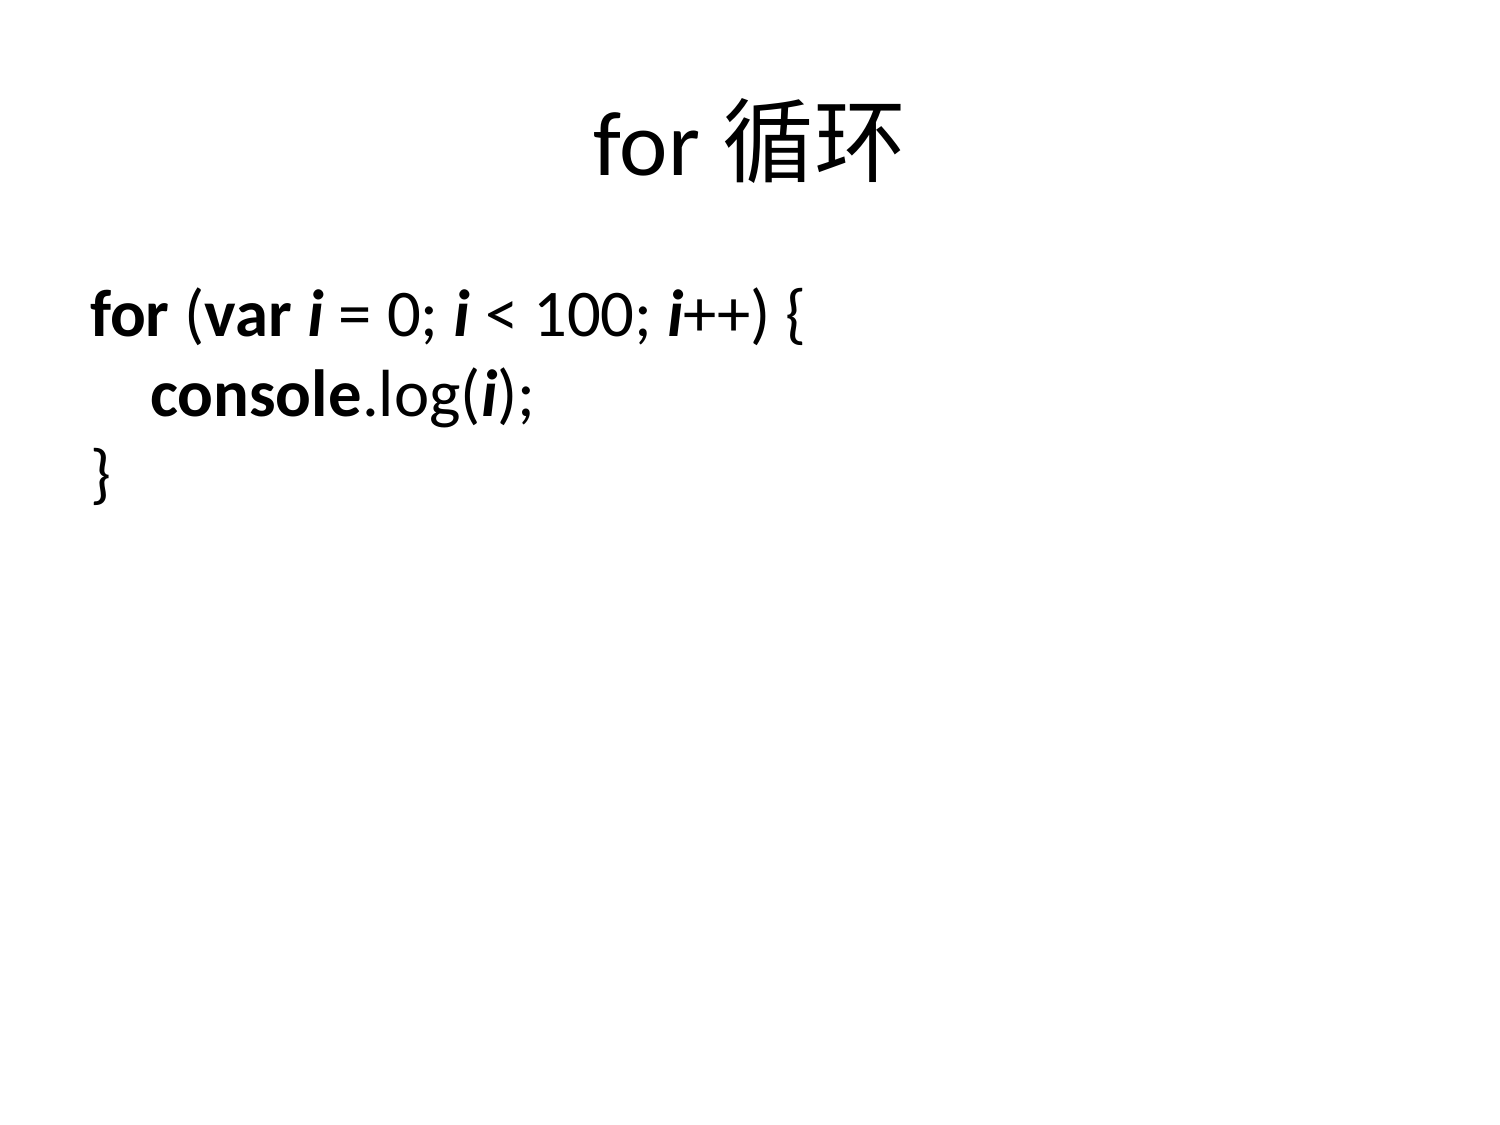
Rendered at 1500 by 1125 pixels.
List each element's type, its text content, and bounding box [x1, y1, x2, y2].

title for循环 [75, 45, 1425, 233]
list for (var i = 0; i < 100; i++) { console.log(i); } [75, 262, 1425, 1005]
